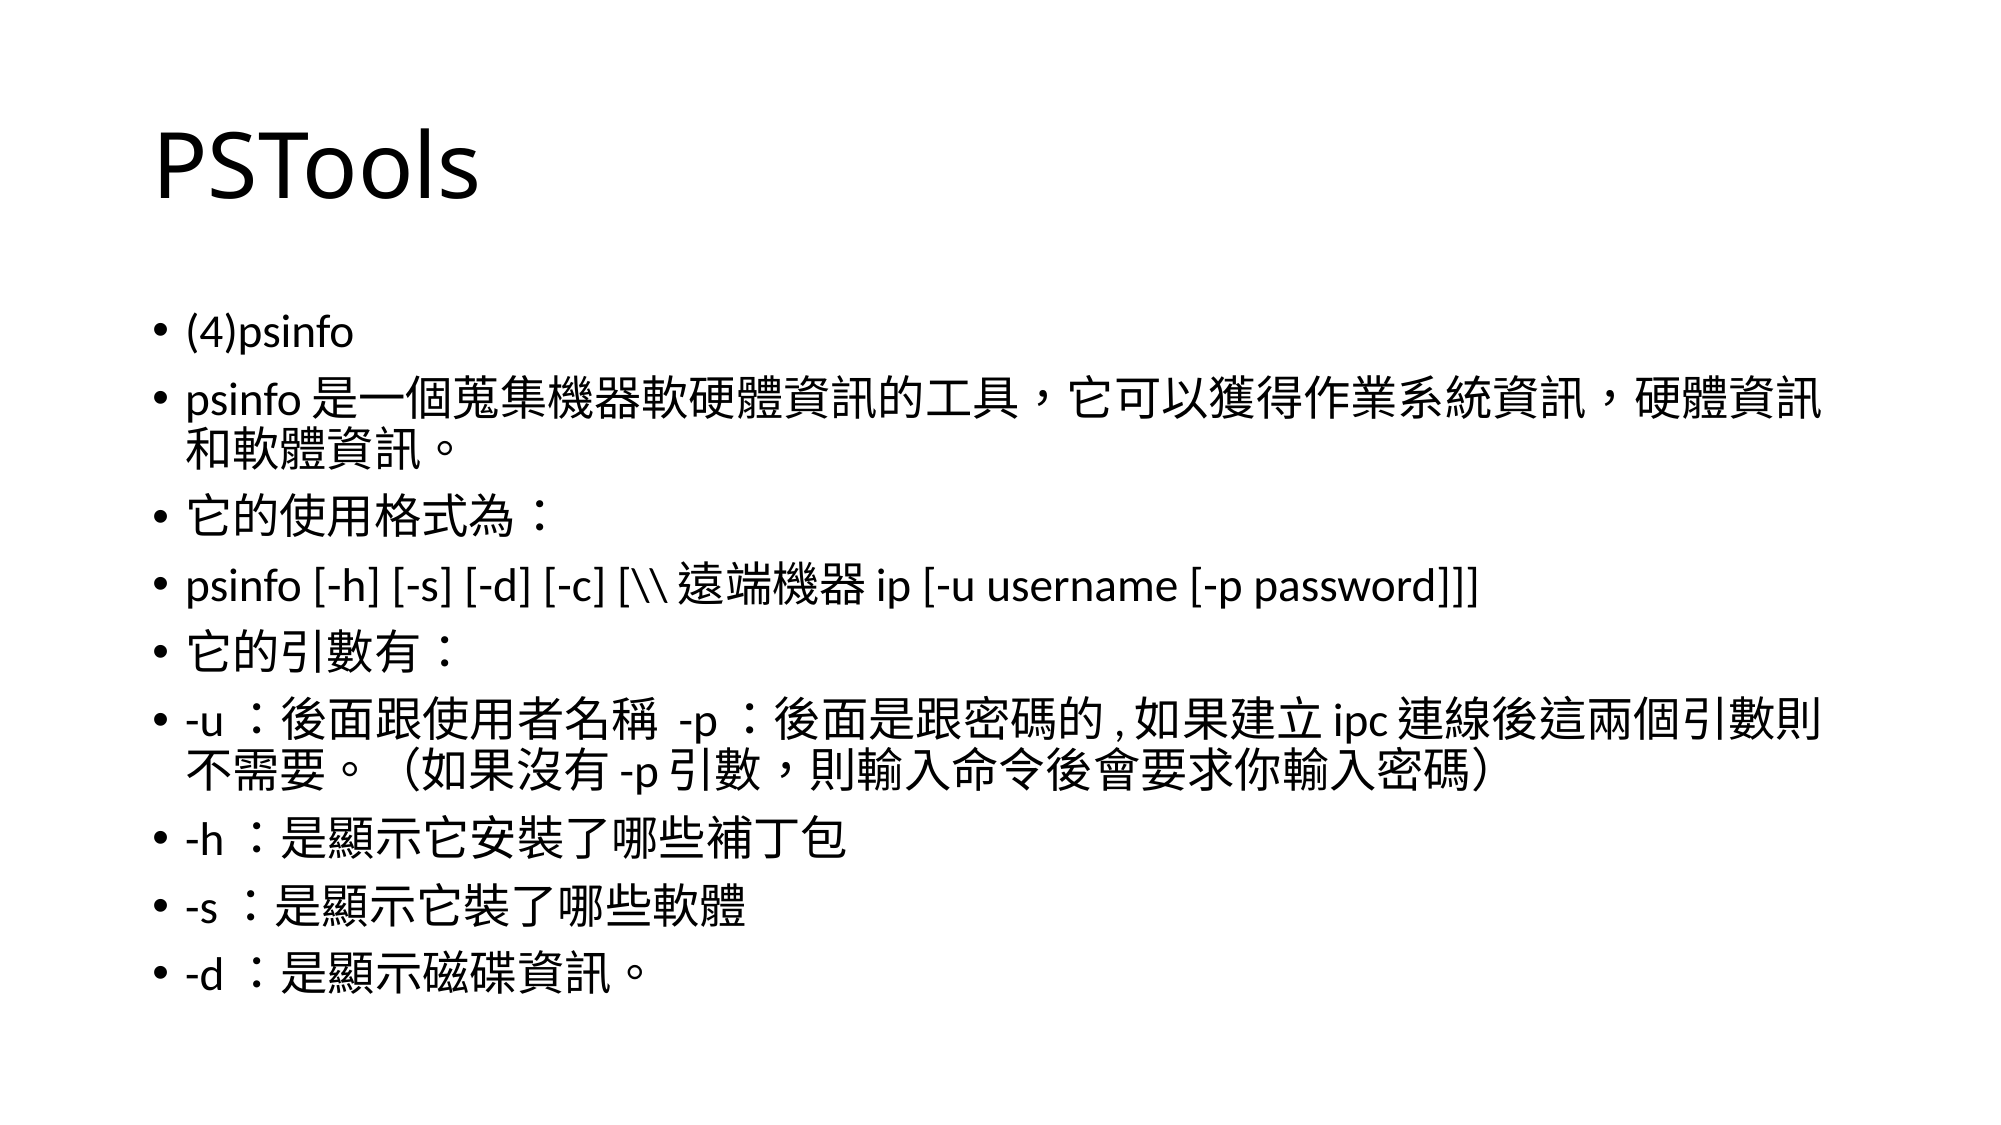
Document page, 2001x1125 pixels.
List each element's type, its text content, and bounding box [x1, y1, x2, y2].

list (4)psinfo psinfo是一個蒐集機器軟硬體資訊的工具，它可以獲得作業系統資訊，硬體資訊和軟體資訊。 它的使用格式為： psinfo [-h] [-s] [-d] [-c] [\\遠端機器ip [-u username [-p password]]] 它的引數有： -u：後面跟使用者名稱 -p：後面是跟密碼的,如果建立ipc連線後這兩個引數則不需要。（如果沒有-p引數，則輸入命令後會要求你輸入密碼） -h：是顯示它安裝了哪些補丁包 -s：是顯示它裝了哪些軟體 -d：是顯示磁碟資訊。 [137, 299, 1863, 1014]
title PSTools [137, 59, 1863, 278]
